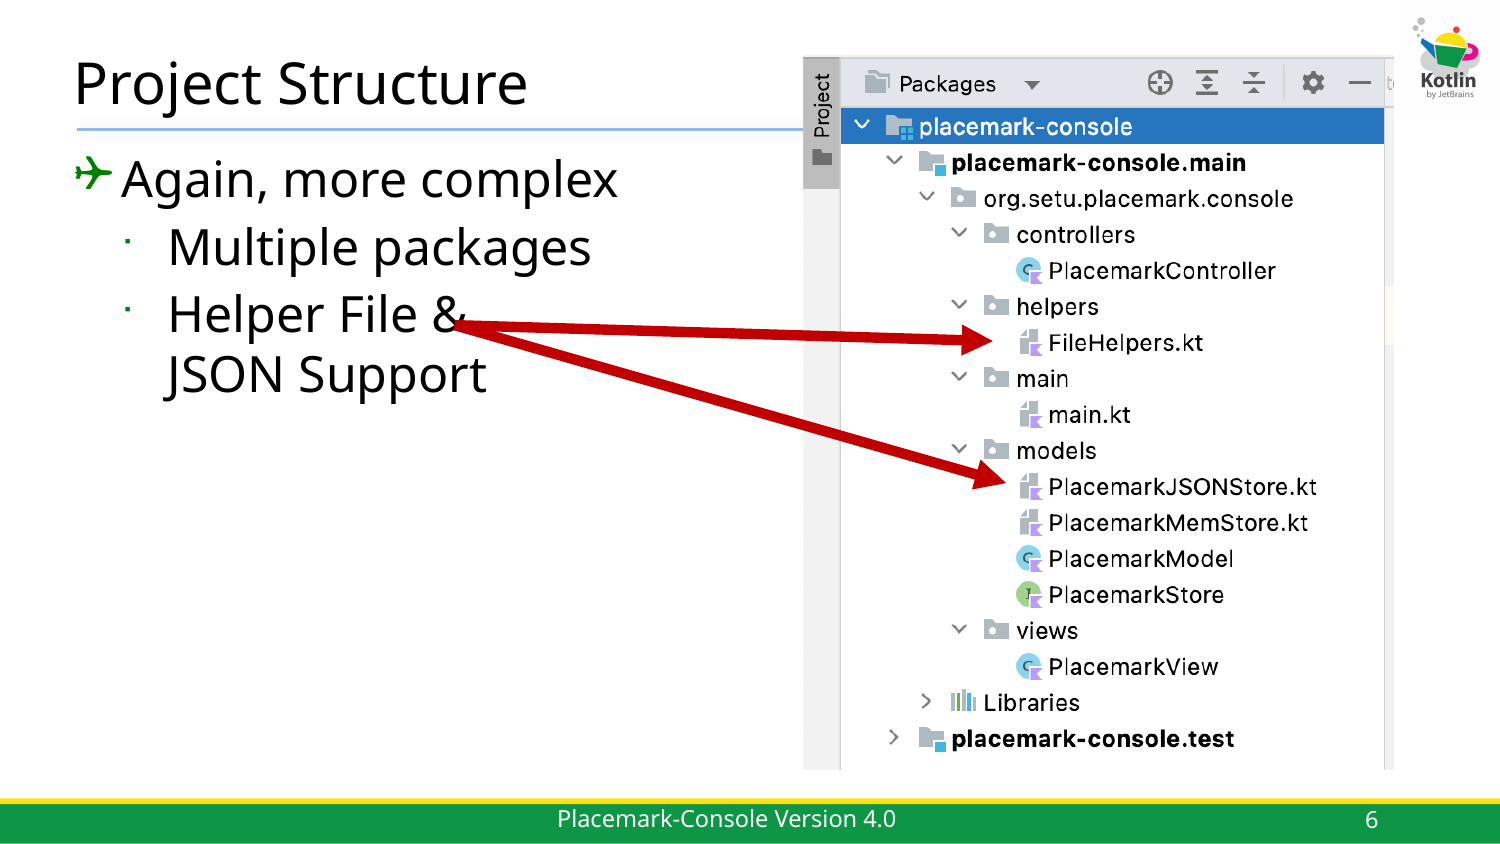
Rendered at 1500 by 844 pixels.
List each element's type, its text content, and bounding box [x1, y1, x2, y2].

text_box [454, 324, 1007, 484]
picture [803, 55, 1394, 770]
footer Placemark-Console Version 4.0 [527, 802, 927, 843]
picture [1398, 2, 1500, 118]
slide_number 6 [1074, 799, 1388, 844]
list Again, more complex Multiple packages Helper File & JSON Support [64, 137, 882, 844]
title Project Structure [64, 0, 1341, 126]
